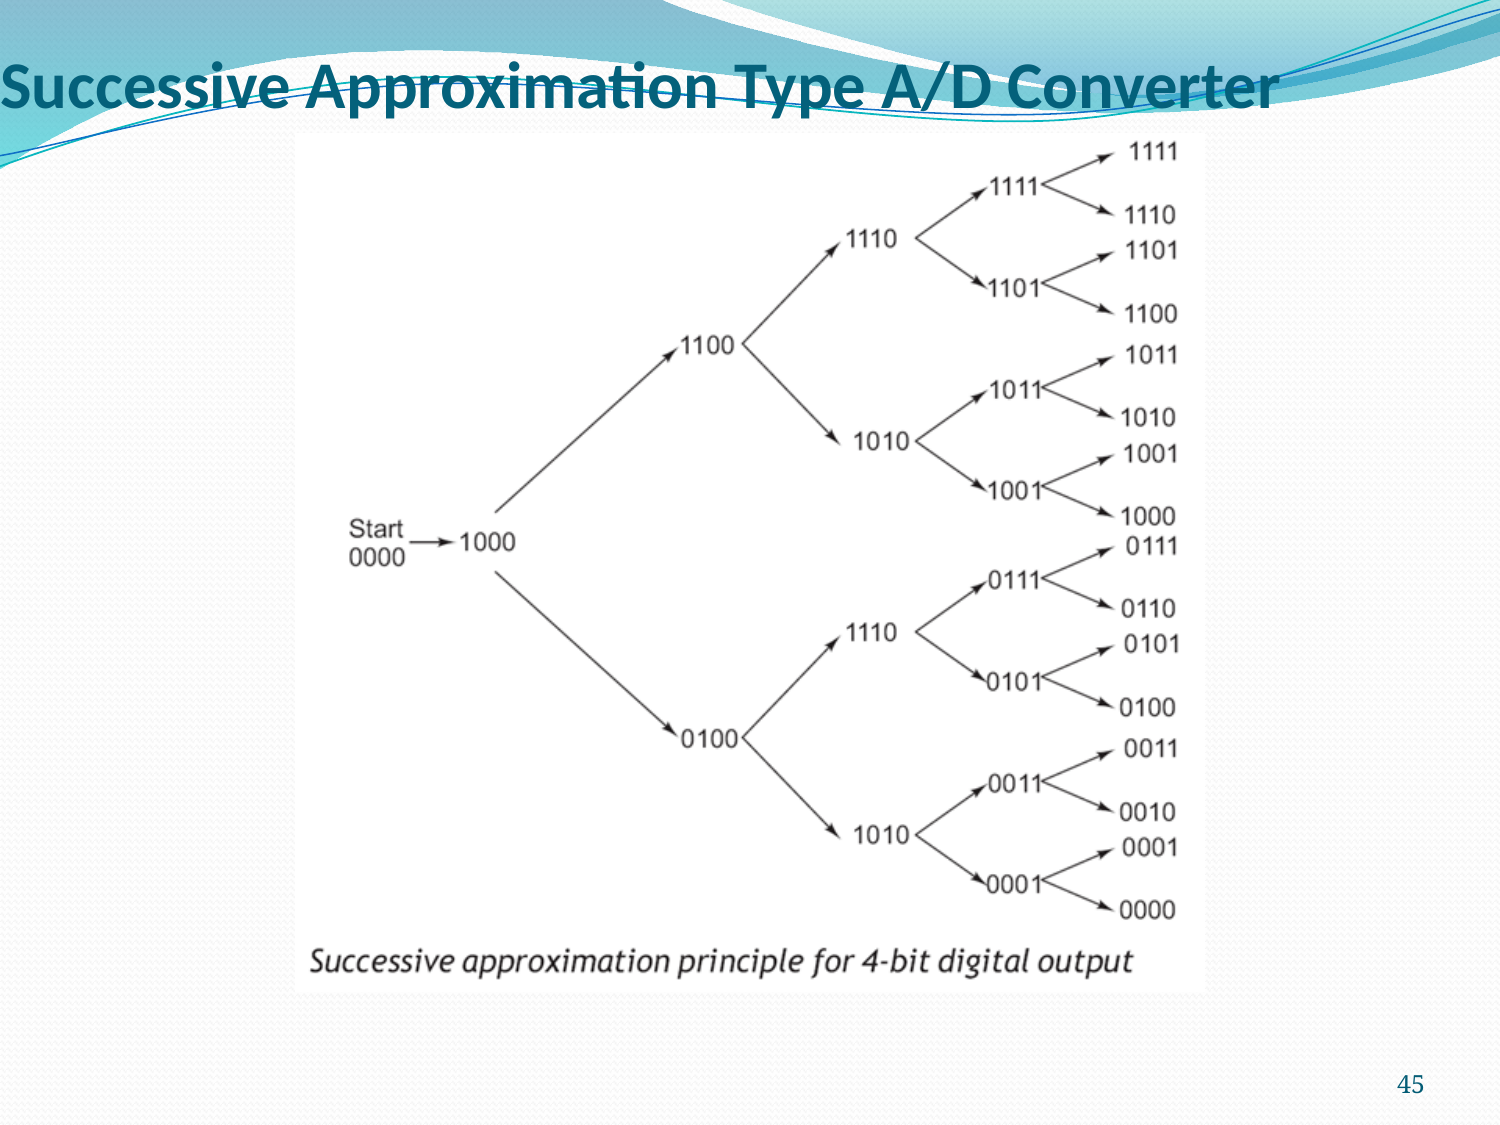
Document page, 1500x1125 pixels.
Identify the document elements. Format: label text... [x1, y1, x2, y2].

title Successive Approximation Type A/D Converter [0, 37, 1426, 123]
slide_number 45 [1299, 1042, 1425, 1103]
picture [295, 133, 1205, 992]
